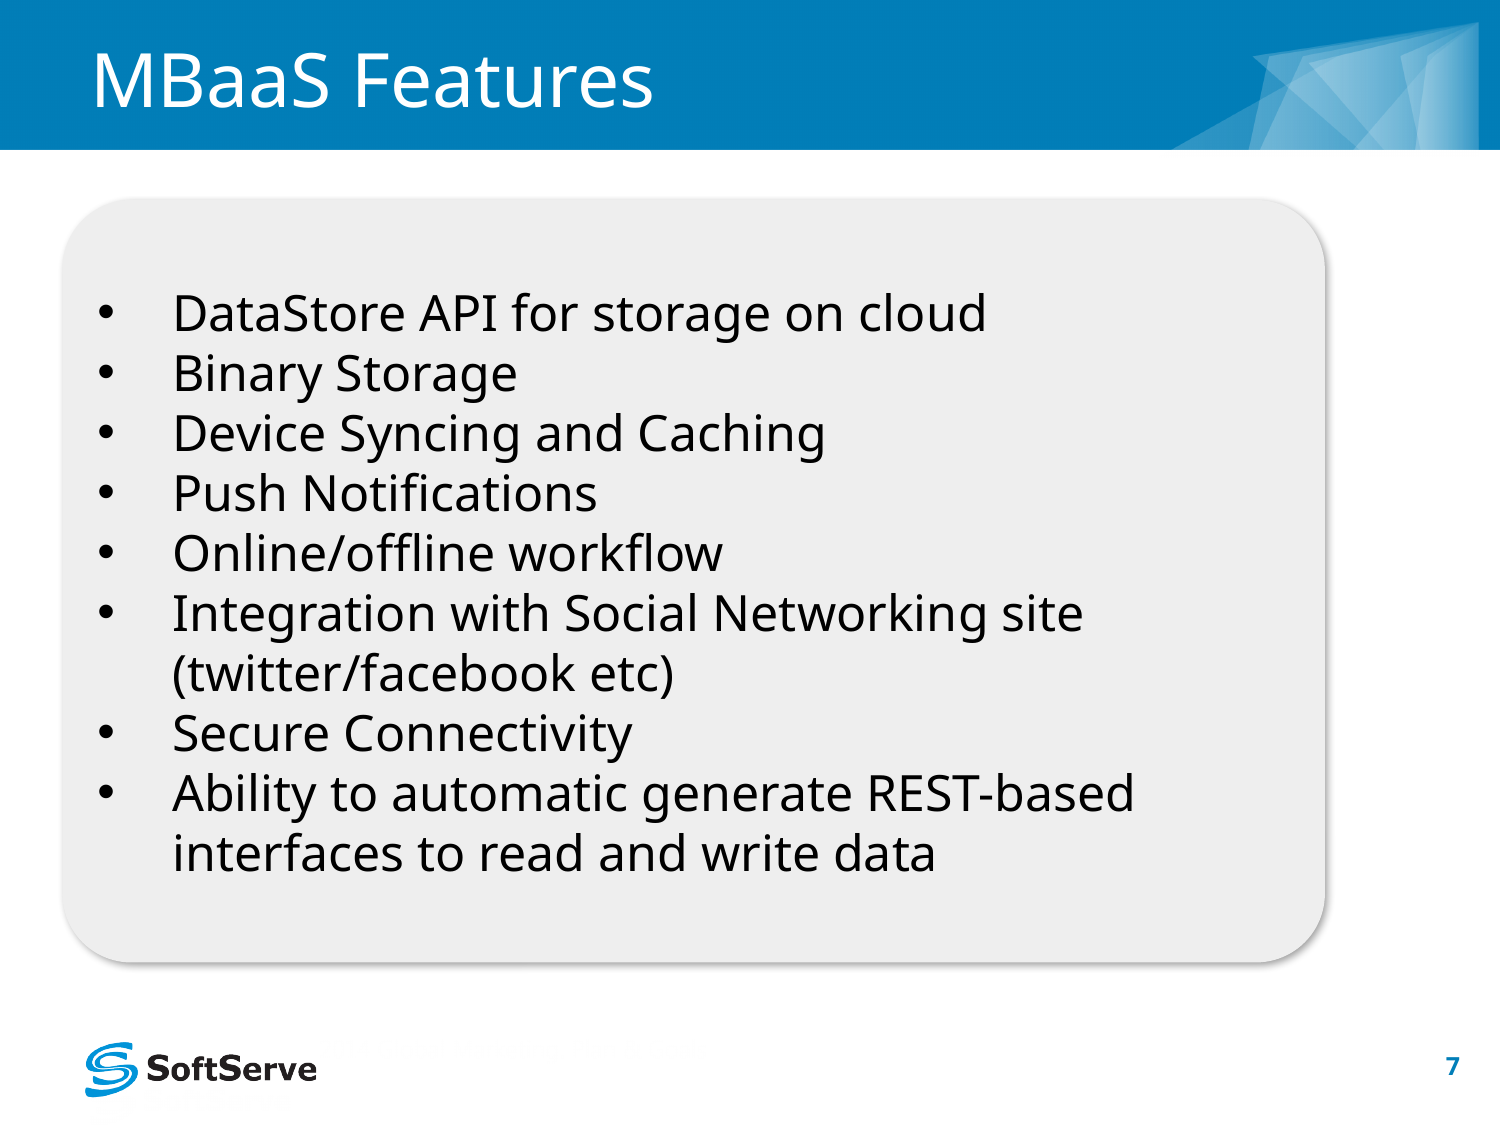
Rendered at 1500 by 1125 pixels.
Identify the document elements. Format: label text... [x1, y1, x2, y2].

text_box DataStore API for storage on cloud Binary Storage Device Syncing and Caching Push Notifications Online/offline workflow Integration with Social Networking site (twitter/facebook etc) Secure Connectivity Ability to automatic generate REST-based interfaces to read and write data [60, 197, 1327, 965]
picture [0, 23, 1500, 1125]
slide_number 7 [1125, 1037, 1475, 1098]
title MBaaS Features [75, 2, 1013, 153]
